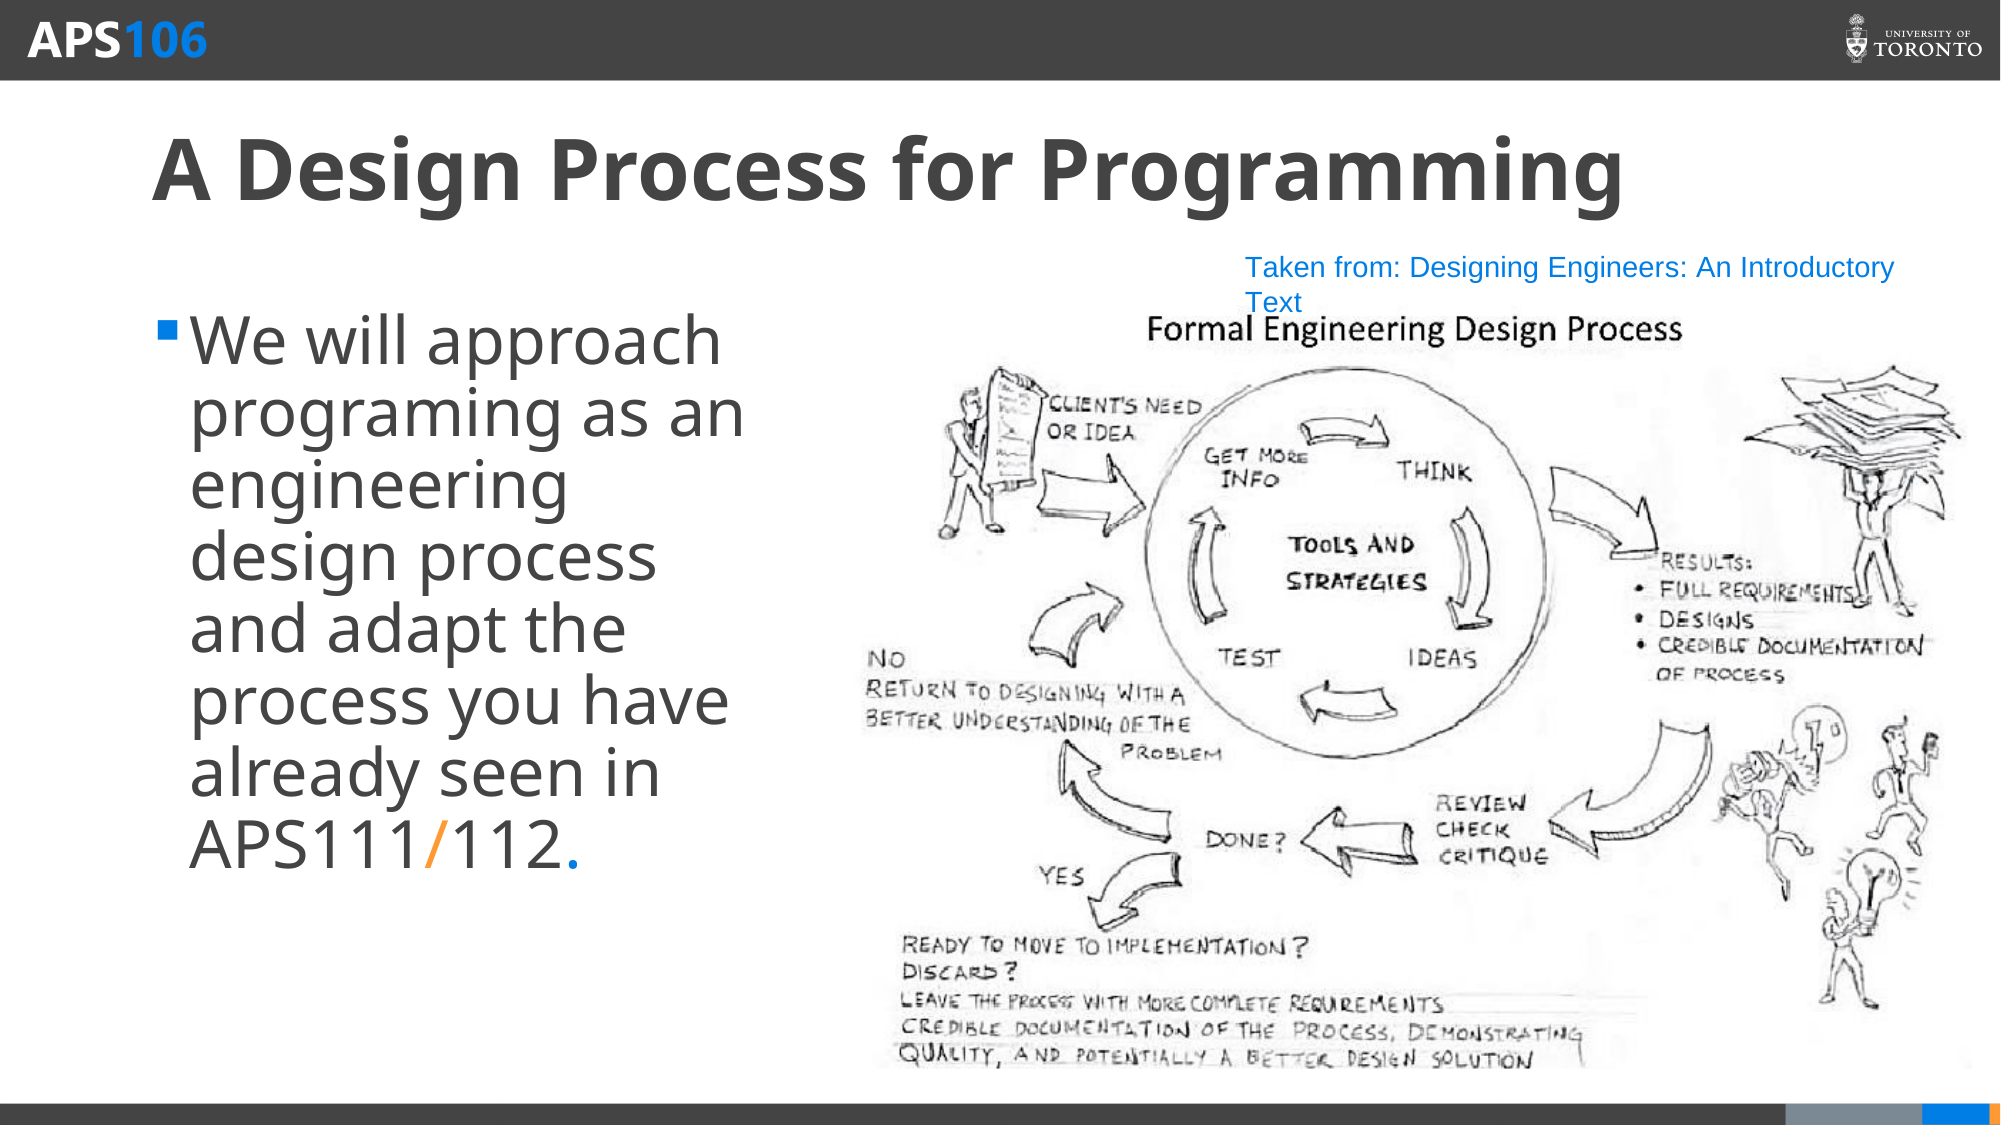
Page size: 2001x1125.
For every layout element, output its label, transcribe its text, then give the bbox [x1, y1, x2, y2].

text_box Taken from: Designing Engineers: An Introductory Text [1242, 248, 1949, 319]
text_box [850, 305, 1973, 1093]
title A Design Process for Programming [137, 119, 1863, 227]
picture [0, 0, 2001, 1125]
list We will approach programing as an engineering design process and adapt the process you have already seen in APS111/112. [137, 299, 782, 1093]
